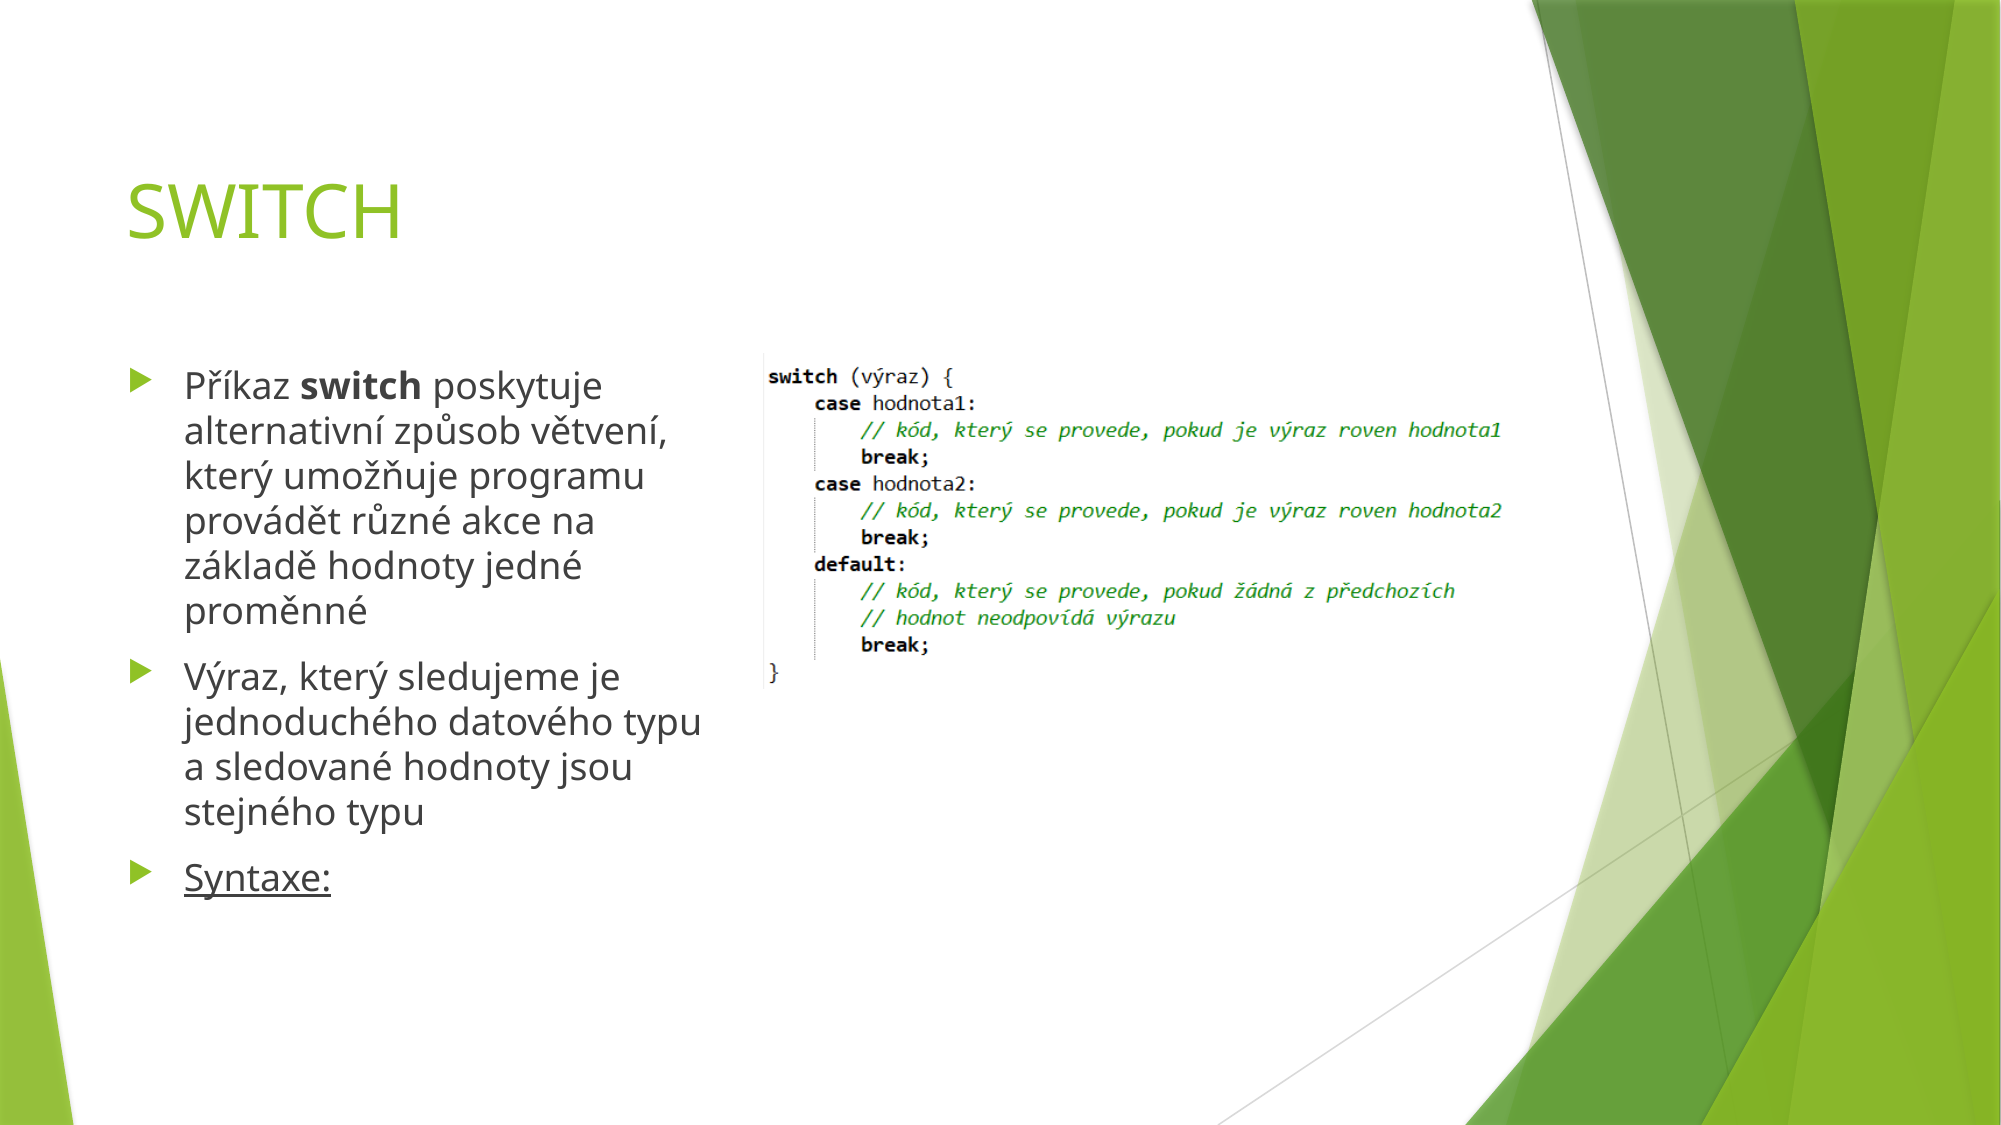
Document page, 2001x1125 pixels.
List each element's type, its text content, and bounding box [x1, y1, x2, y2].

title SWITCH [111, 99, 723, 317]
list Příkaz switch poskytuje alternativní způsob větvení, který umožňuje programu provádět různé akce na základě hodnoty jedné proměnné Výraz, který sledujeme je jednoduchého datového typu a sledované hodnoty jsou stejného typu Syntaxe: [112, 354, 723, 939]
picture [762, 352, 1519, 690]
